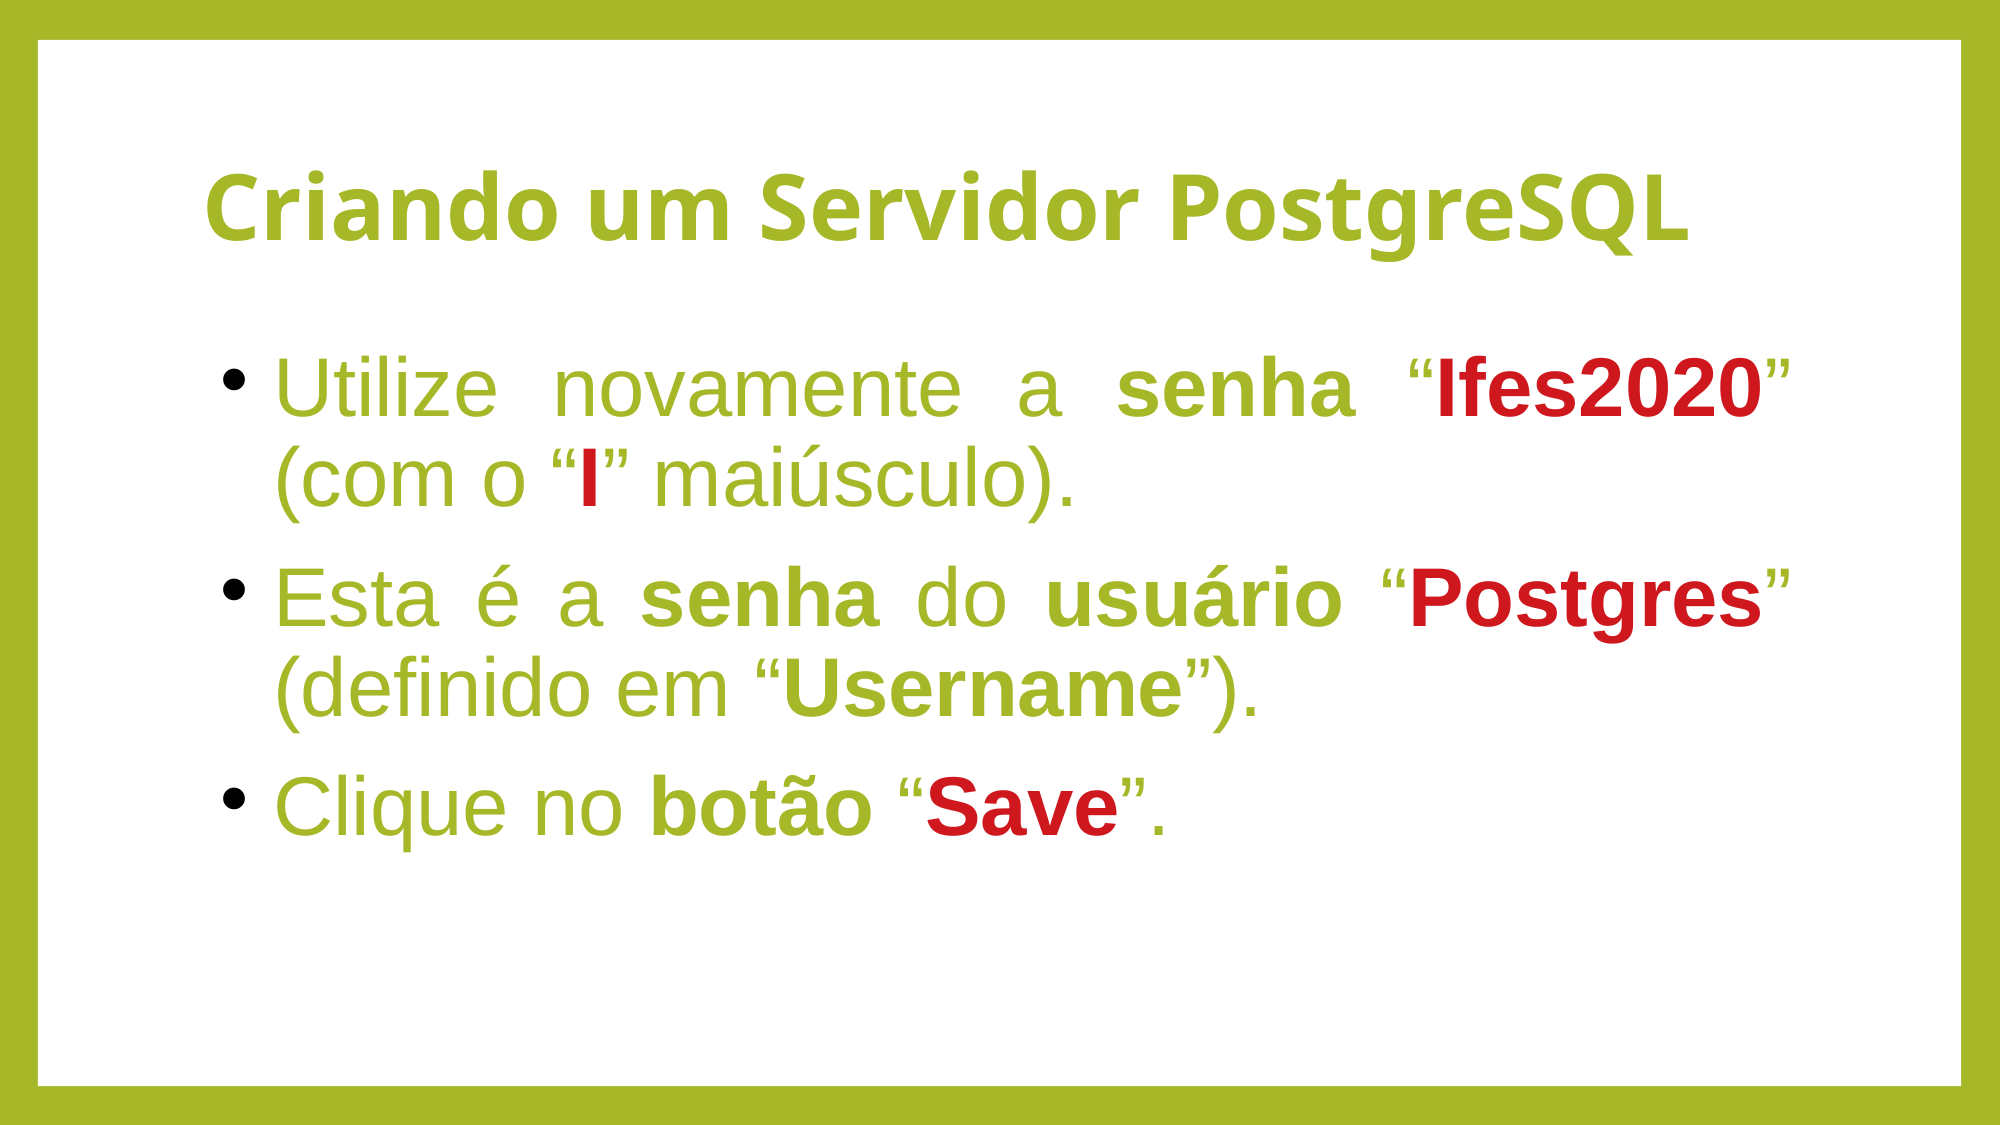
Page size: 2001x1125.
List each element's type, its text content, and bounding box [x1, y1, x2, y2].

title Criando um Servidor PostgreSQL [187, 99, 1808, 323]
list Utilize novamente a senha “Ifes2020” (com o “I” maiúsculo). Esta é a senha do usuário “Postgres” (definido em “Username”). Clique no botão “Save”. [187, 337, 1808, 1000]
